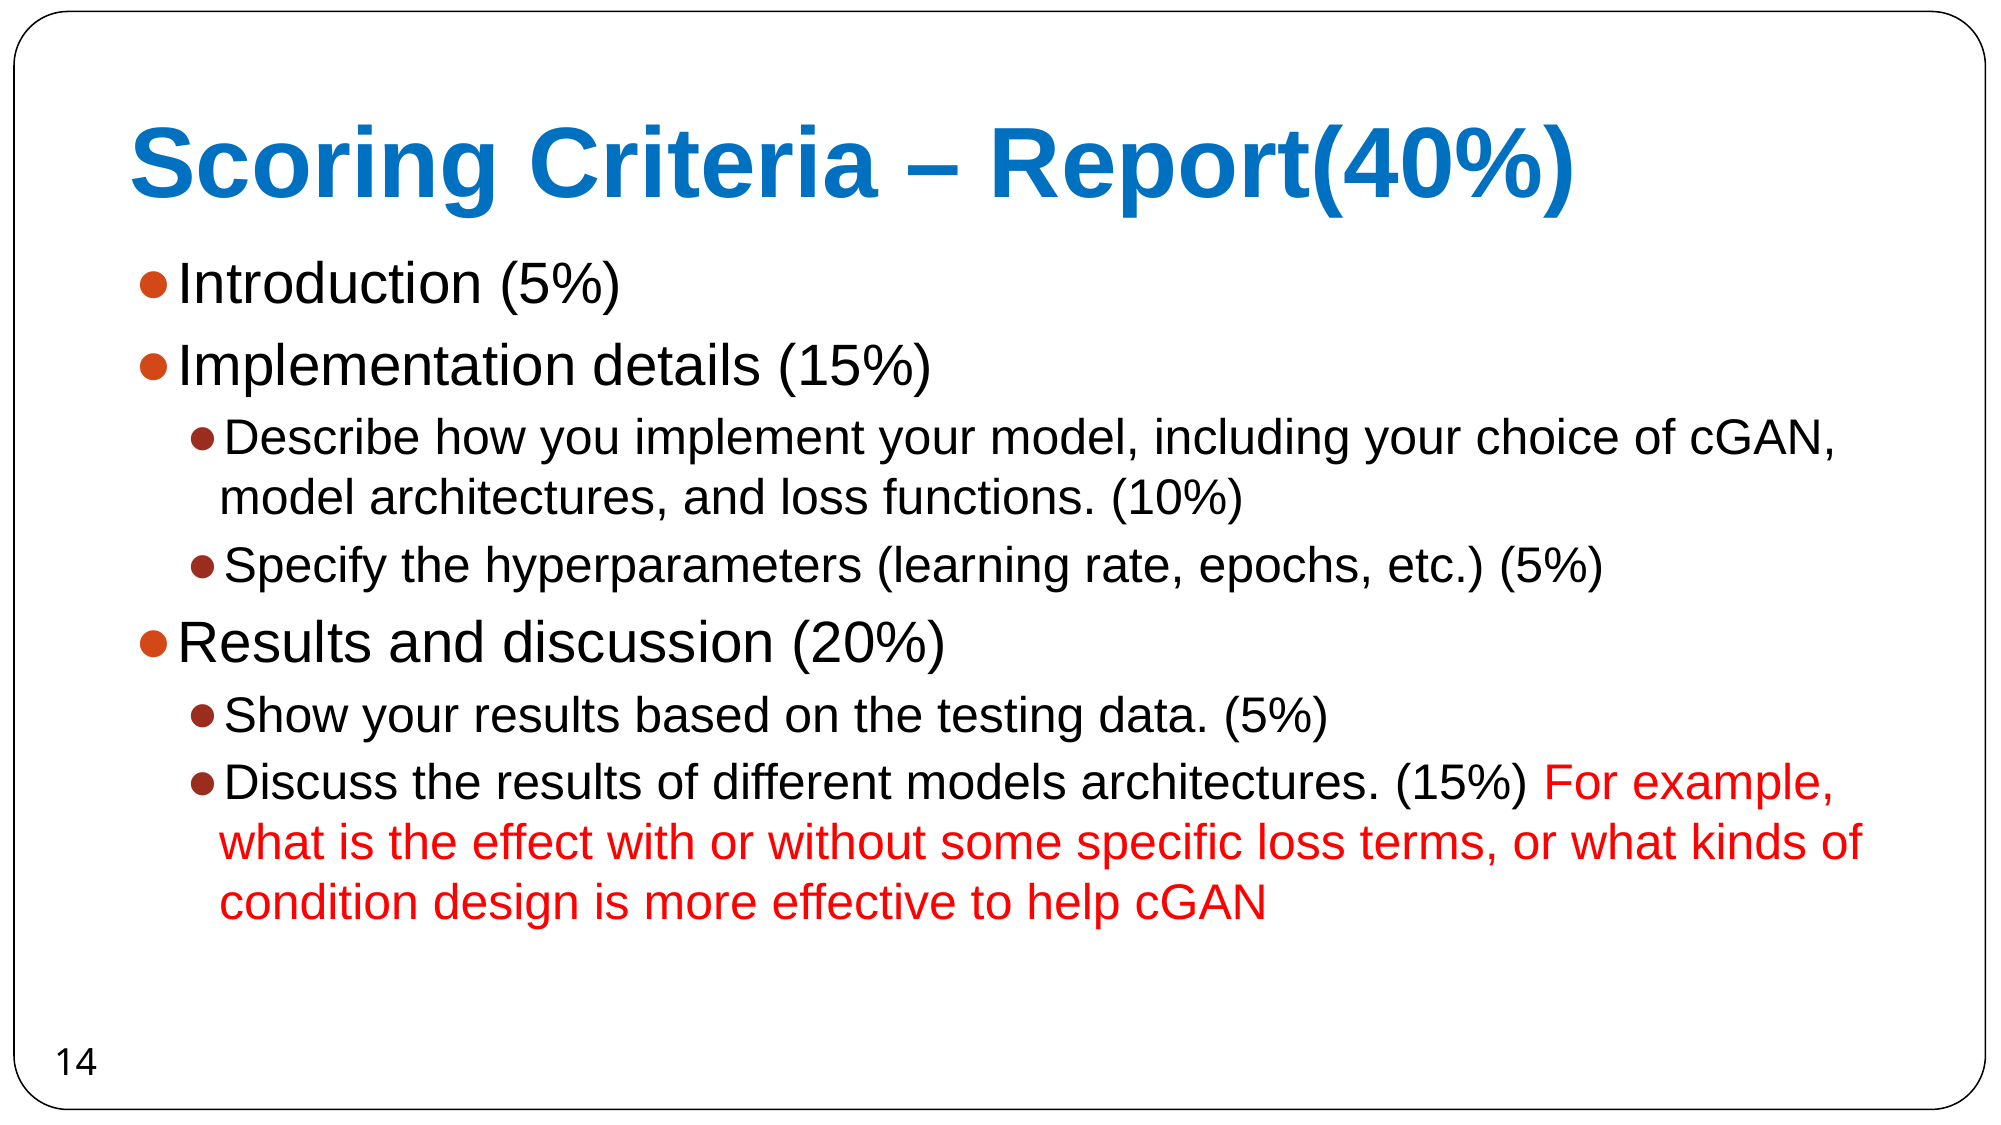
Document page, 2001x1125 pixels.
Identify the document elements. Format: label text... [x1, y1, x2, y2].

title Scoring Criteria – Report(40%) [114, 45, 1886, 233]
list Introduction (5%) Implementation details (15%) Describe how you implement your model, including your choice of cGAN, model architectures, and loss functions. (10%) Specify the hyperparameters (learning rate, epochs, etc.) (5%) Results and discussion (20%) Show your results based on the testing data. (5%) Discuss the results of different models architectures. (15%) For example, what is the effect with or without some specific loss terms, or what kinds of condition design is more effective to help cGAN [114, 237, 1886, 1037]
